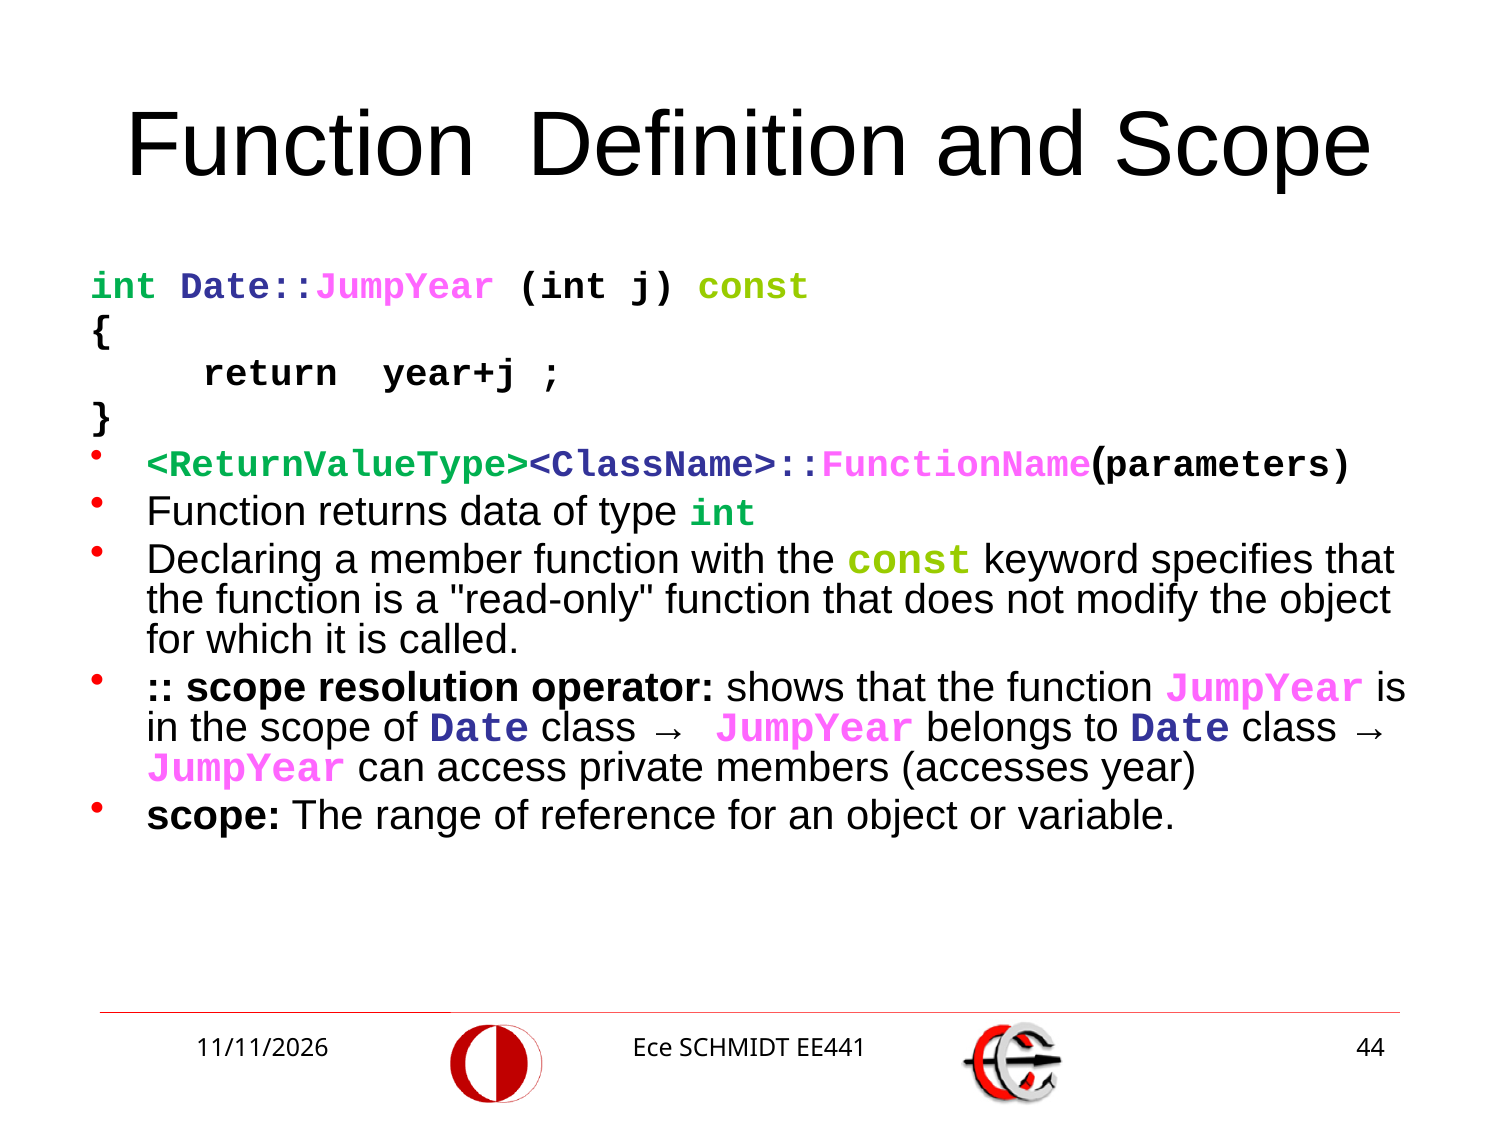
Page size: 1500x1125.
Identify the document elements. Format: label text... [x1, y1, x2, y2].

slide_number 44 [1074, 1024, 1400, 1103]
title Function Definition and Scope [75, 45, 1425, 233]
footer Ece SCHMIDT EE441 [512, 1024, 988, 1103]
list int Date::JumpYear (int j) const { return year+j ; } <ReturnValueType><ClassName>::FunctionName(parameters) Function returns data of type int Declaring a member function with the const keyword specifies that the function is a "read-only" function that does not modify the object for which it is called. :: scope resolution operator: shows that the function JumpYear is in the scope of Date class → JumpYear belongs to Date class → JumpYear can access private members (accesses year) scope: The range of reference for an object or variable. [75, 262, 1425, 1005]
picture [448, 1023, 543, 1103]
picture [950, 1019, 1068, 1106]
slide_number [99, 1024, 425, 1103]
